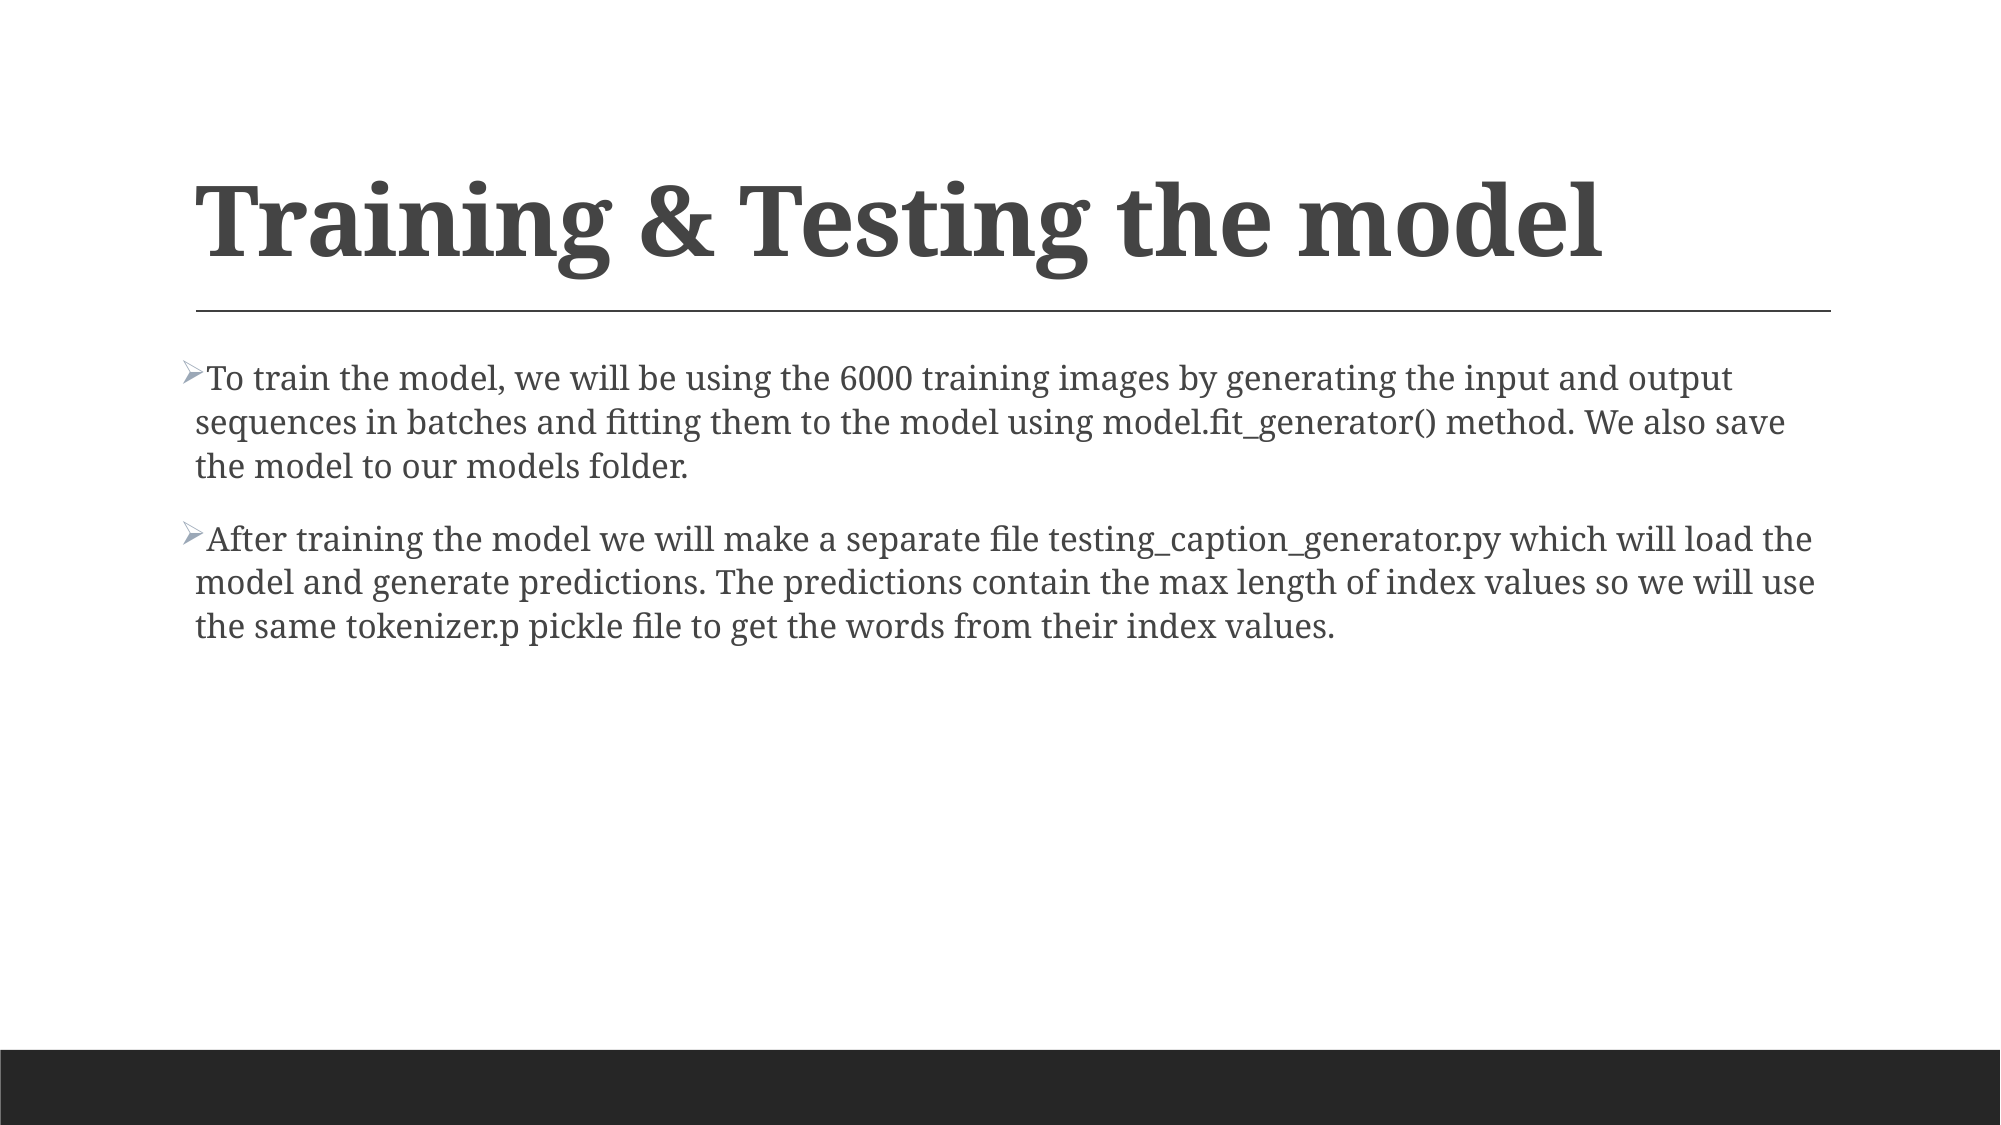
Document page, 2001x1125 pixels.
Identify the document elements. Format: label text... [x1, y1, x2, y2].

list To train the model, we will be using the 6000 training images by generating the input and output sequences in batches and fitting them to the model using model.fit_generator() method. We also save the model to our models folder. After training the model we will make a separate file testing_caption_generator.py which will load the model and generate predictions. The predictions contain the max length of index values so we will use the same tokenizer.p pickle file to get the words from their index values. [180, 345, 1830, 963]
title Training & Testing the model [180, 47, 1830, 285]
